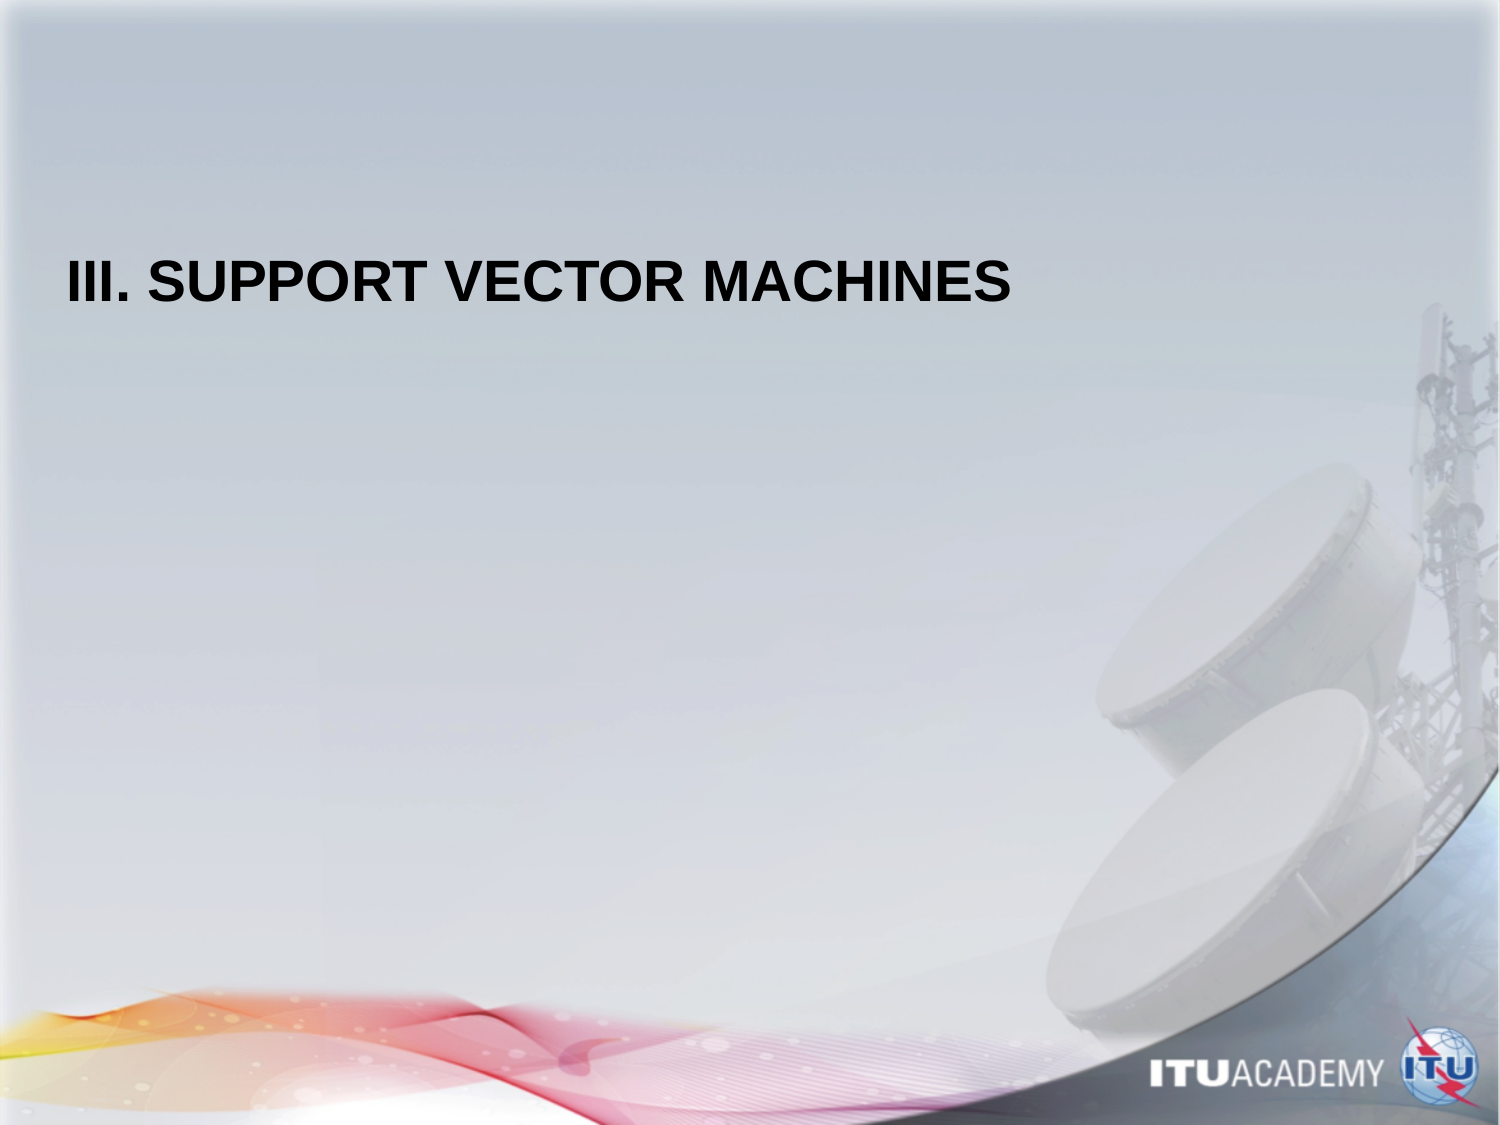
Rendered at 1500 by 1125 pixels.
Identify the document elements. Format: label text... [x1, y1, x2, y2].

picture [0, 0, 1500, 1125]
title III. SUPPORT VECTOR MACHINES [58, 235, 1410, 339]
